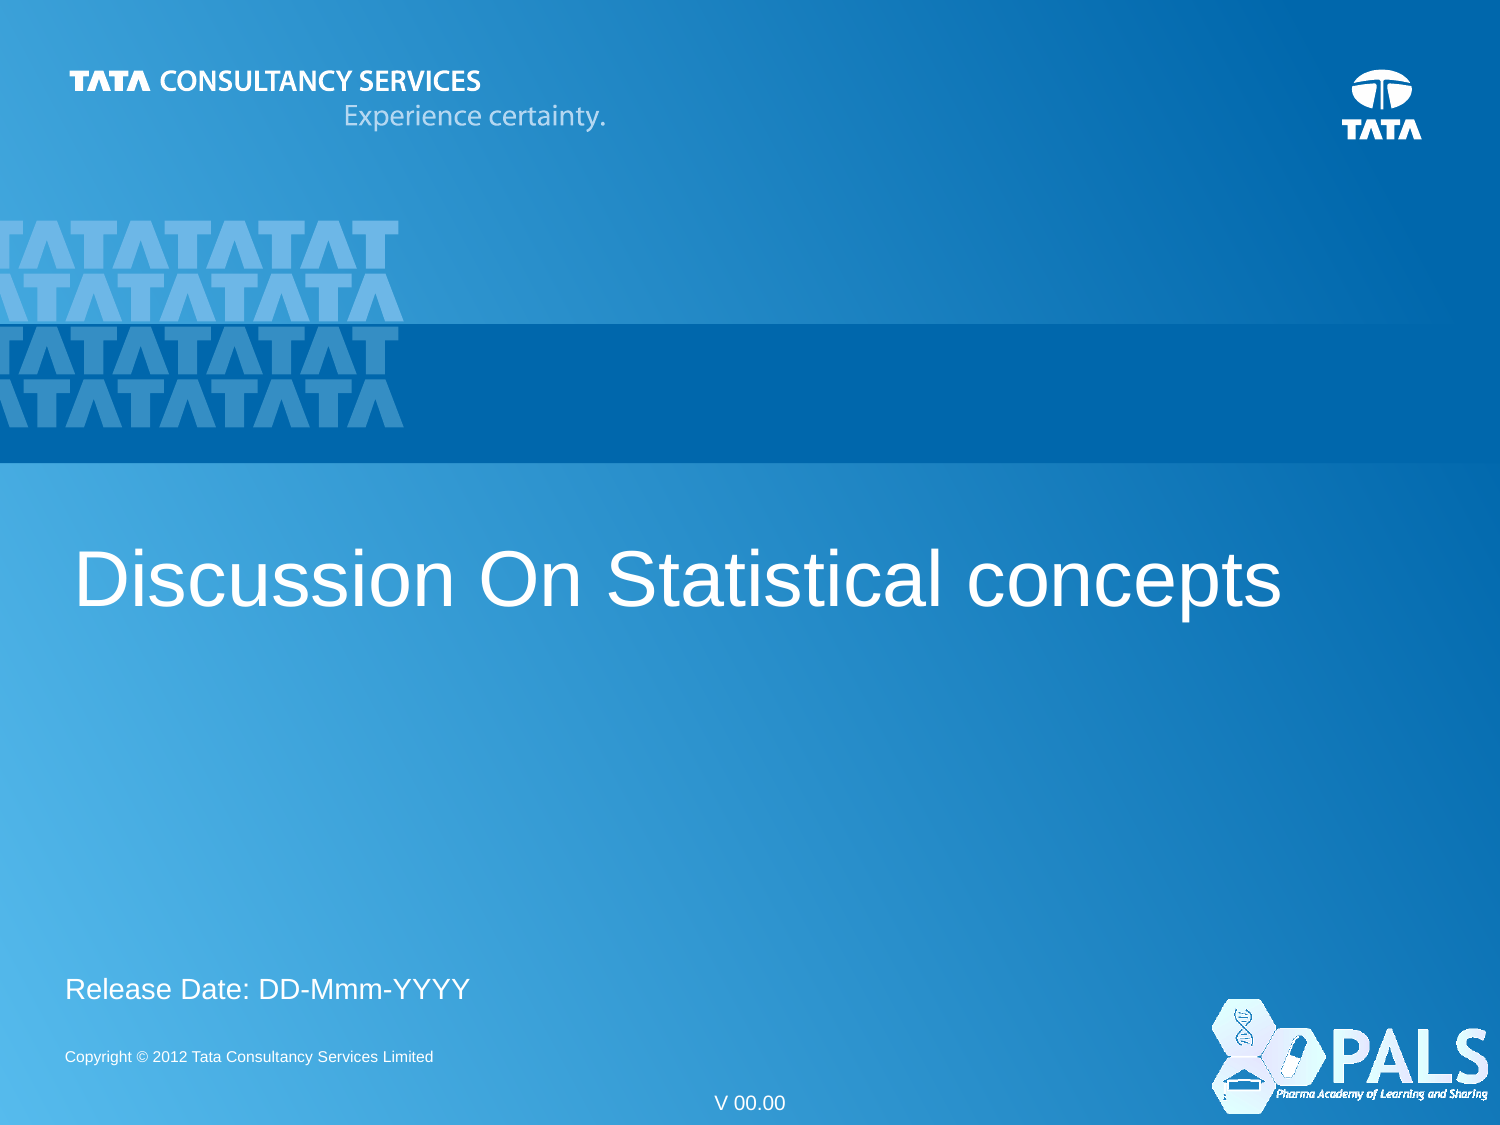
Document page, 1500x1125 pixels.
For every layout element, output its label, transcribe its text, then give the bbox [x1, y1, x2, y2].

text_box Release Date: DD-Mmm-YYYY [50, 937, 1328, 1038]
title Discussion On Statistical concepts [58, 525, 1334, 625]
